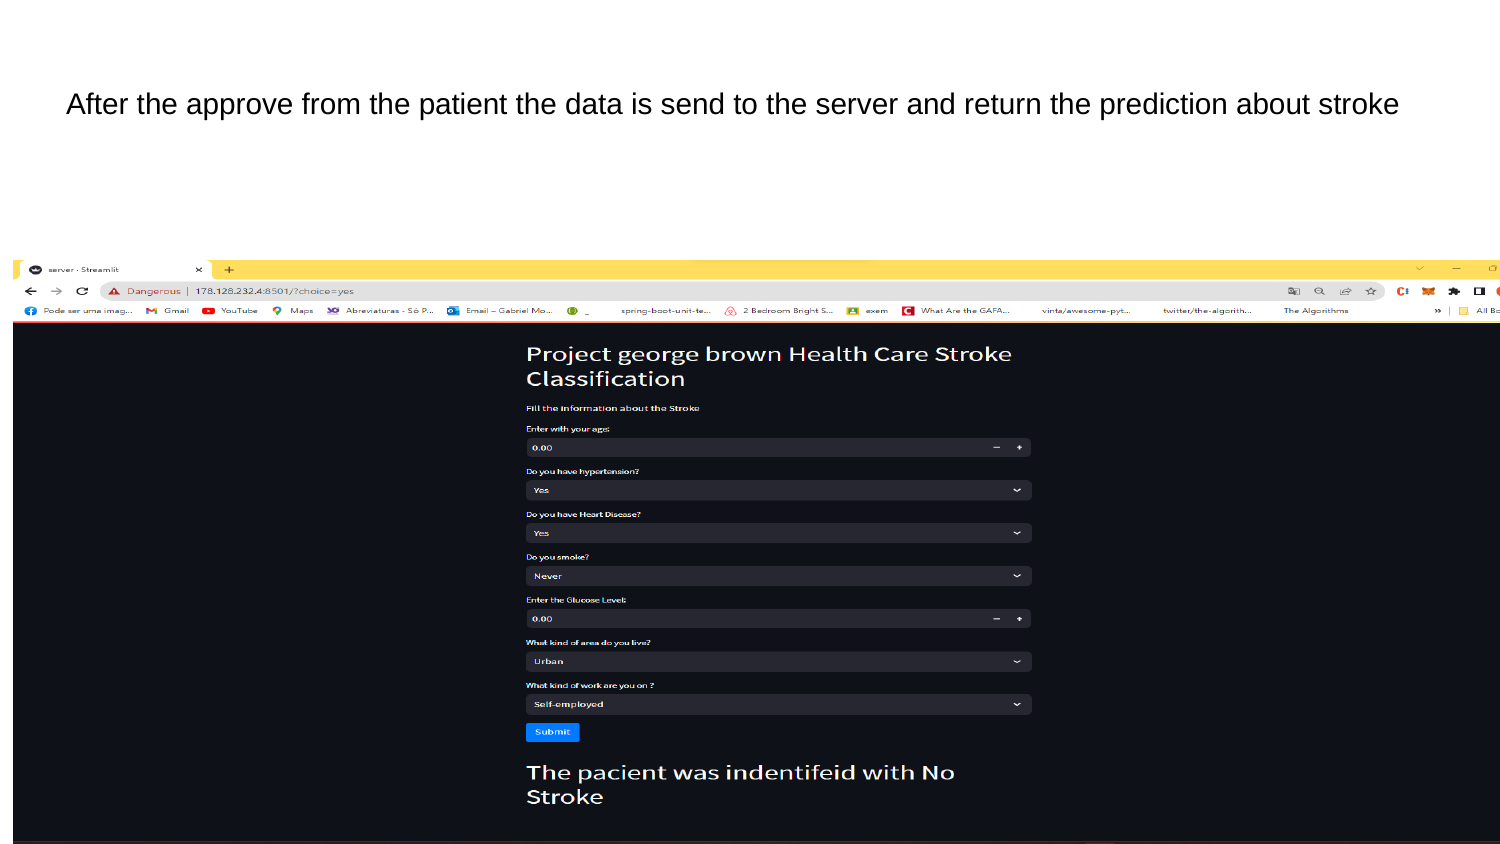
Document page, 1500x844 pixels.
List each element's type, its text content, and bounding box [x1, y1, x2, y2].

picture [12, 259, 1500, 844]
title After the approve from the patient the data is send to the server and return the prediction about stroke [51, 72, 1449, 167]
